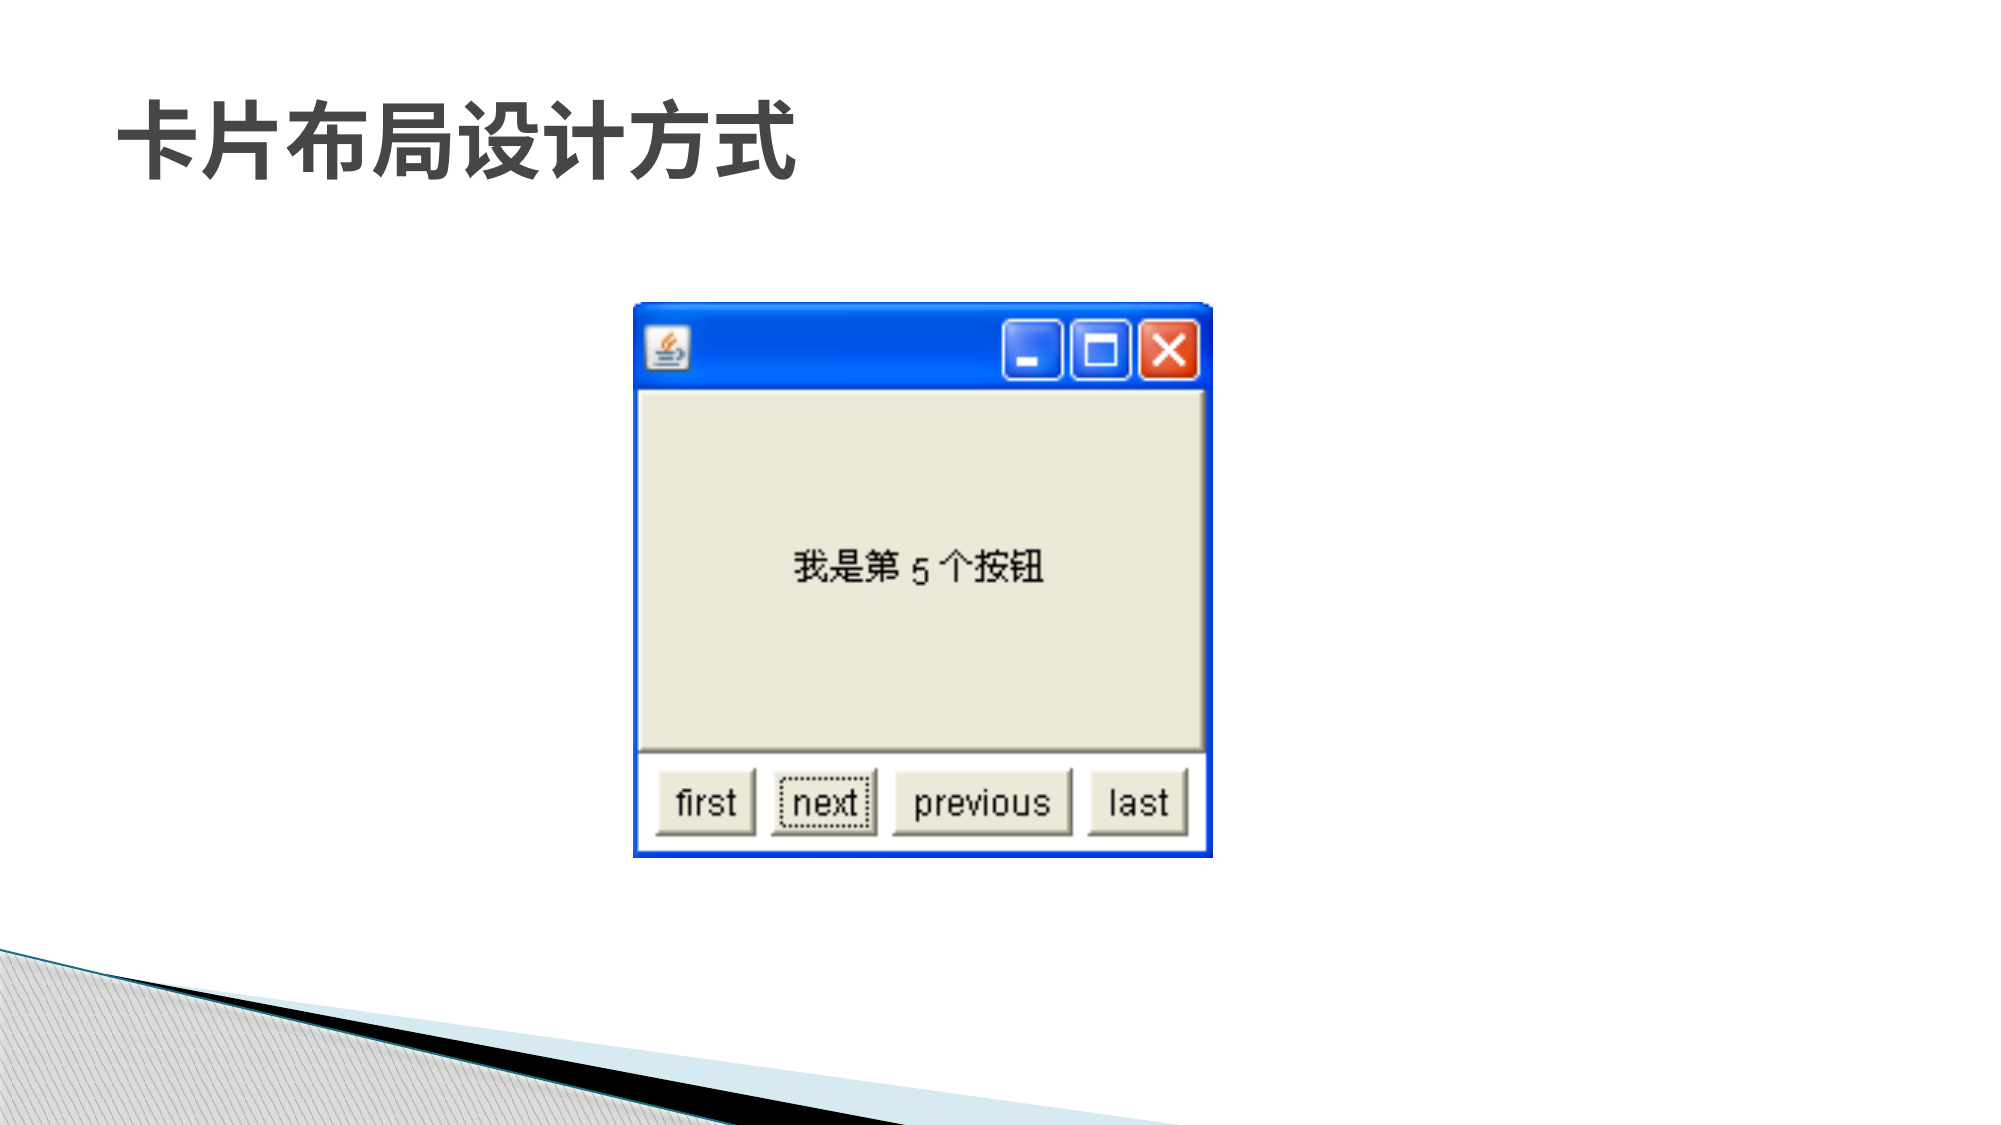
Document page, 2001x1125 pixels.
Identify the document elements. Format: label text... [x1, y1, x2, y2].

title 卡片布局设计方式 [99, 45, 1900, 233]
picture [633, 302, 1213, 858]
